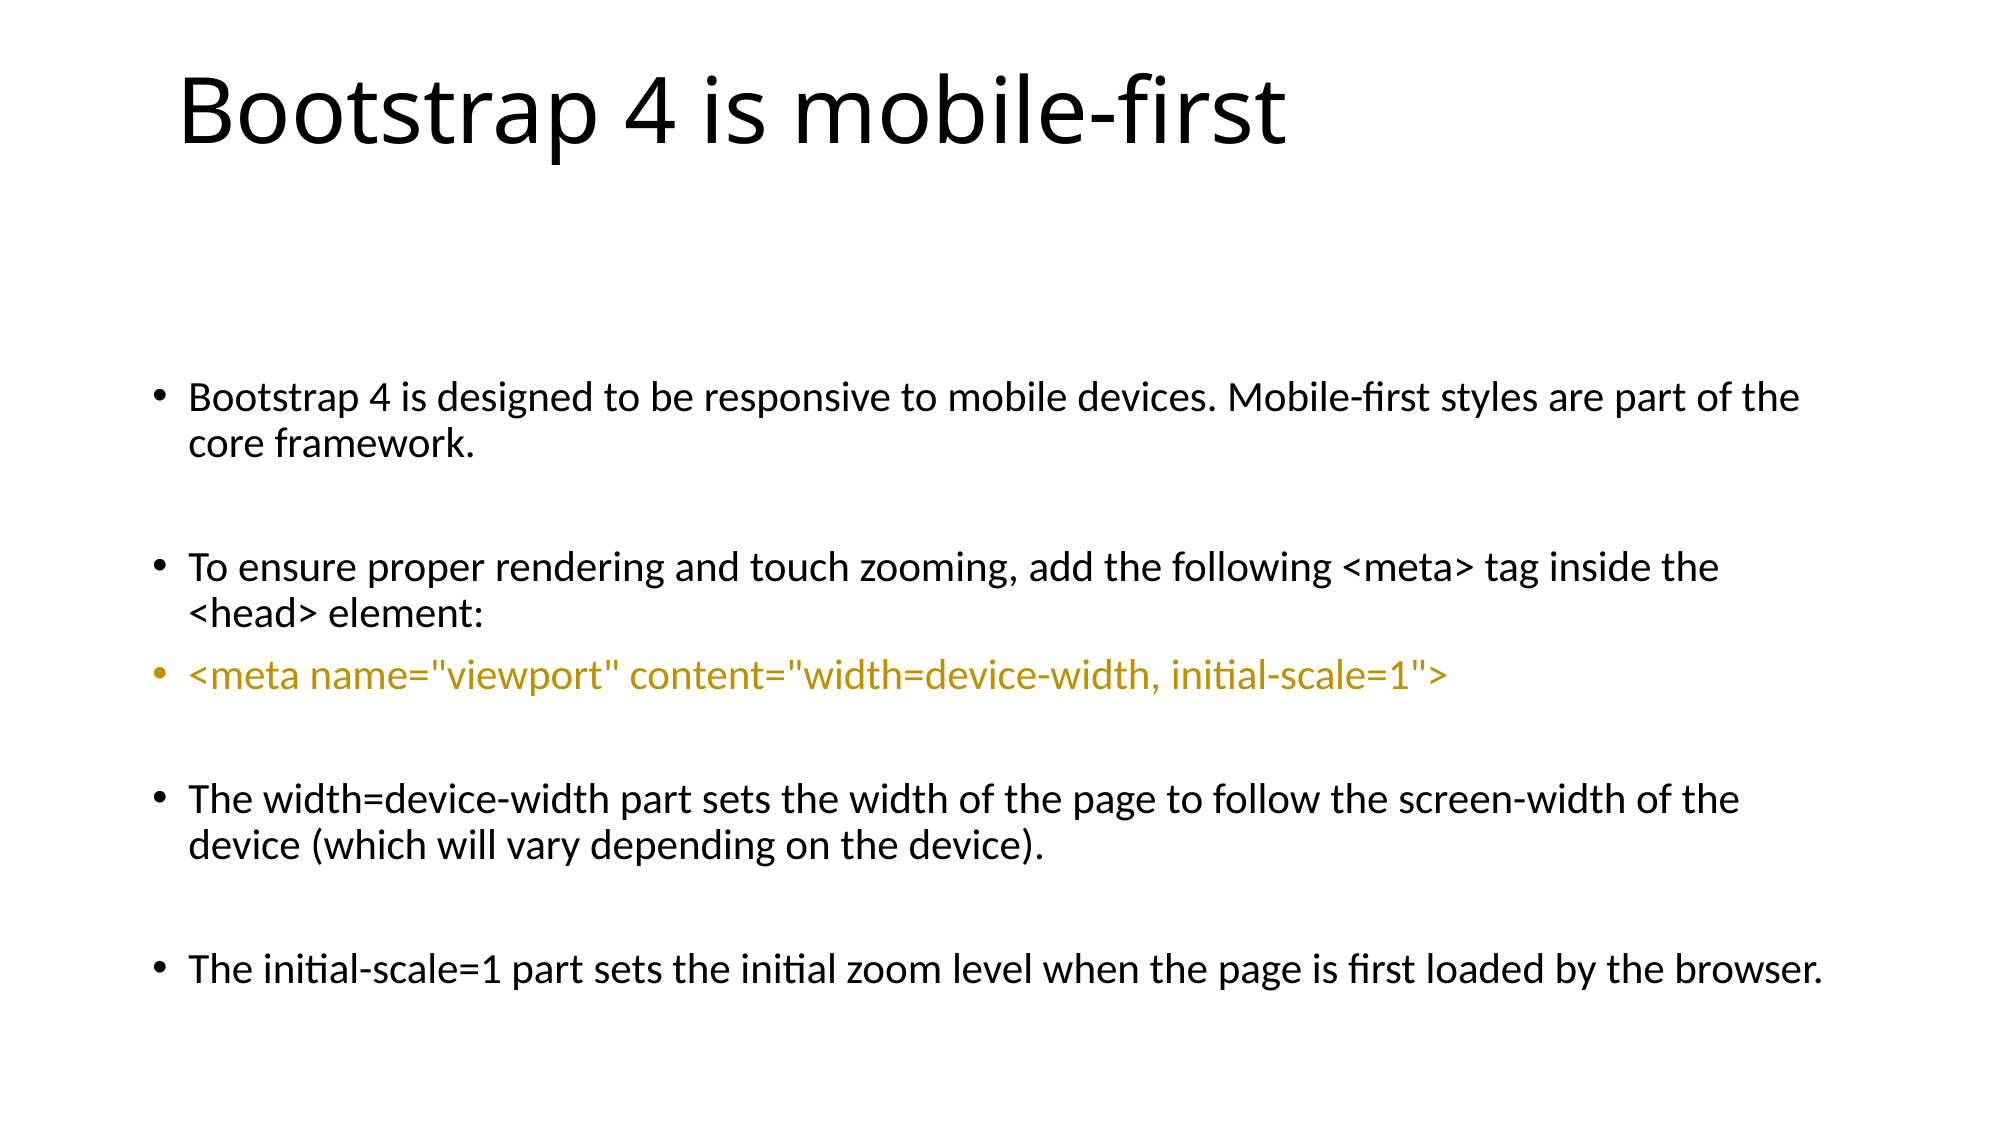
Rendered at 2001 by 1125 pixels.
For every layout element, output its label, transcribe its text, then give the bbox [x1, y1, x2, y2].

list Bootstrap 4 is designed to be responsive to mobile devices. Mobile-first styles are part of the core framework. To ensure proper rendering and touch zooming, add the following <meta> tag inside the <head> element: <meta name="viewport" content="width=device-width, initial-scale=1"> The width=device-width part sets the width of the page to follow the screen-width of the device (which will vary depending on the device). The initial-scale=1 part sets the initial zoom level when the page is first loaded by the browser. [137, 299, 1863, 1014]
title Bootstrap 4 is mobile-first [137, 59, 1863, 278]
